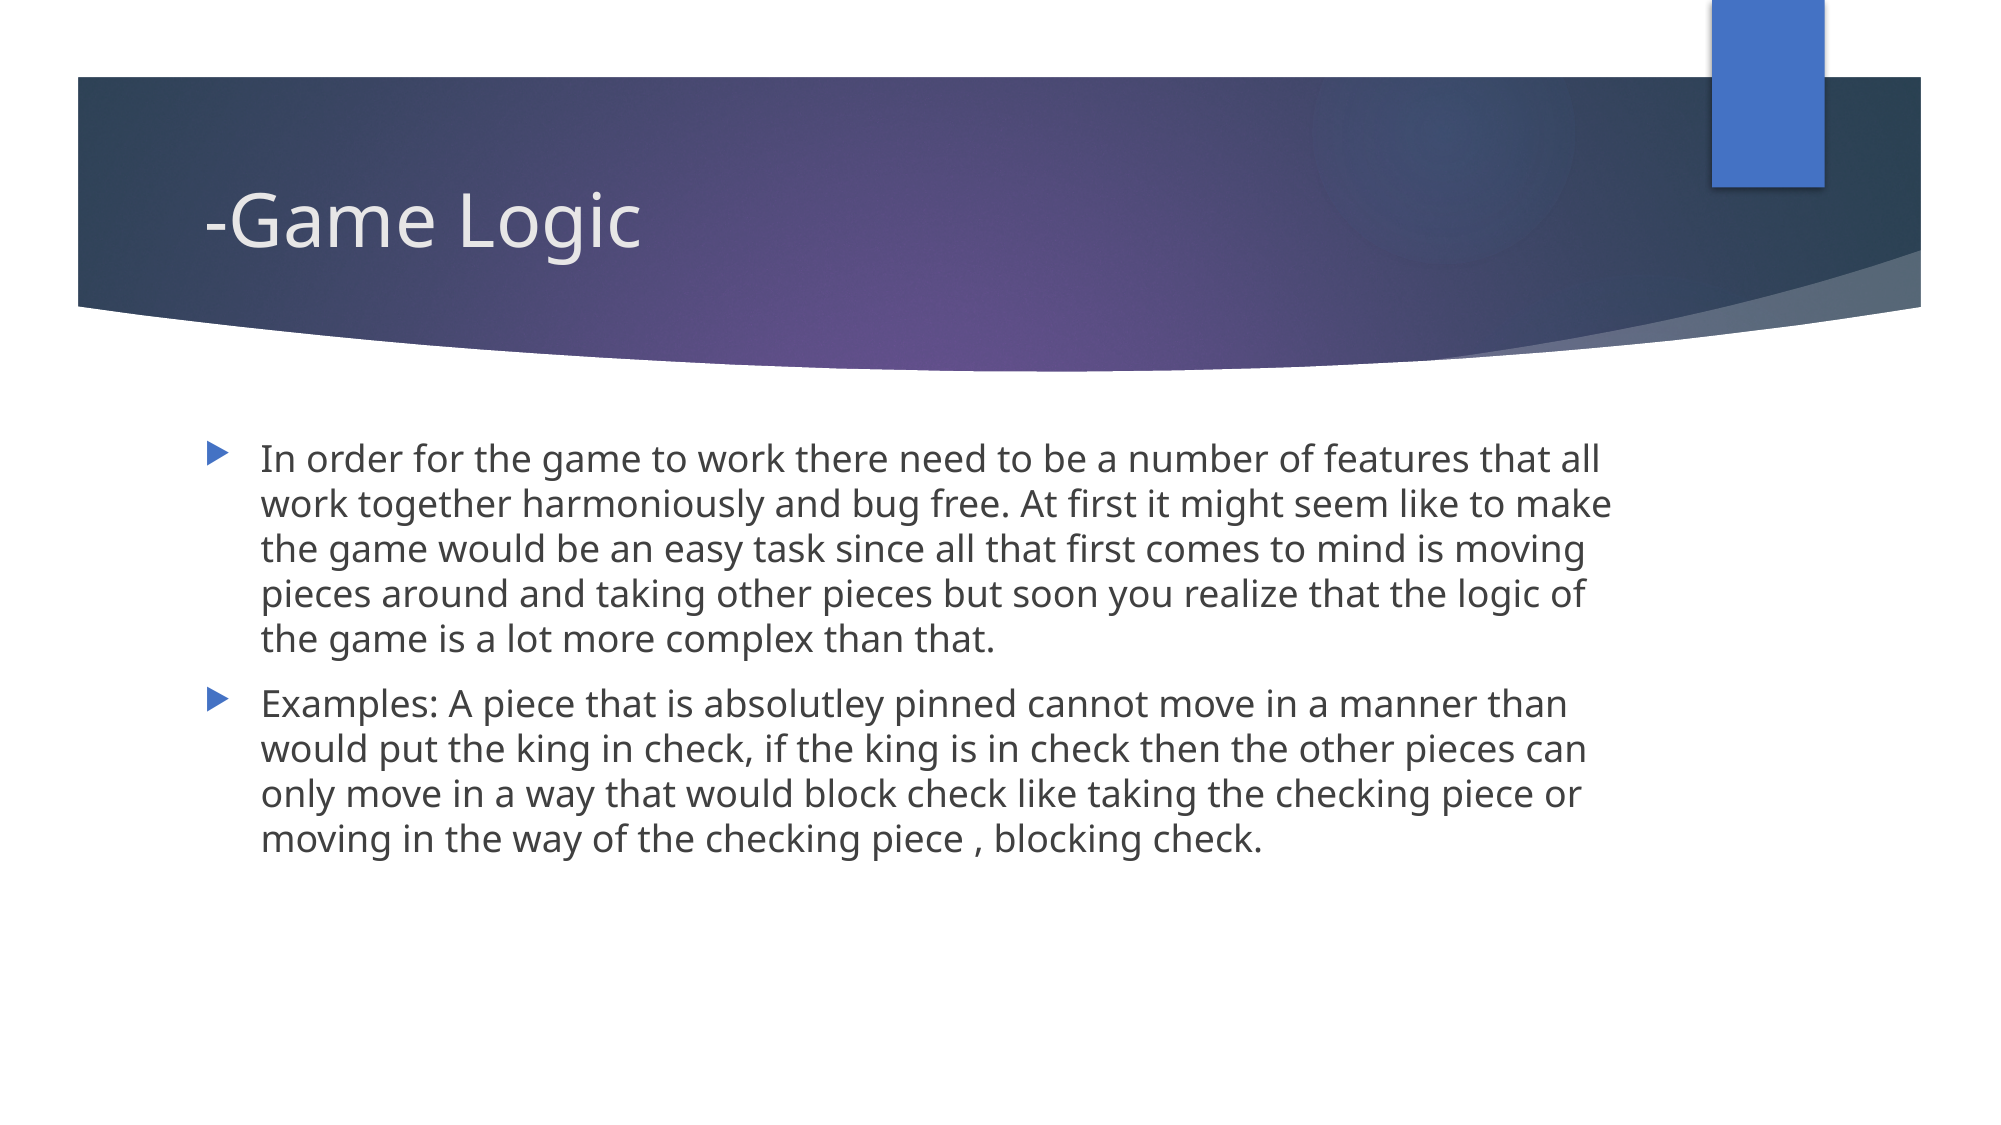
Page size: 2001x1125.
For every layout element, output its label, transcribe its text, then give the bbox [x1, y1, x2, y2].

title -Game Logic [189, 159, 1627, 276]
list In order for the game to work there need to be a number of features that all work together harmoniously and bug free. At first it might seem like to make the game would be an easy task since all that first comes to mind is moving pieces around and taking other pieces but soon you realize that the logic of the game is a lot more complex than that. Examples: A piece that is absolutley pinned cannot move in a manner than would put the king in check, if the king is in check then the other pieces can only move in a way that would block check like taking the checking piece or moving in the way of the checking piece , blocking check. [189, 427, 1638, 988]
